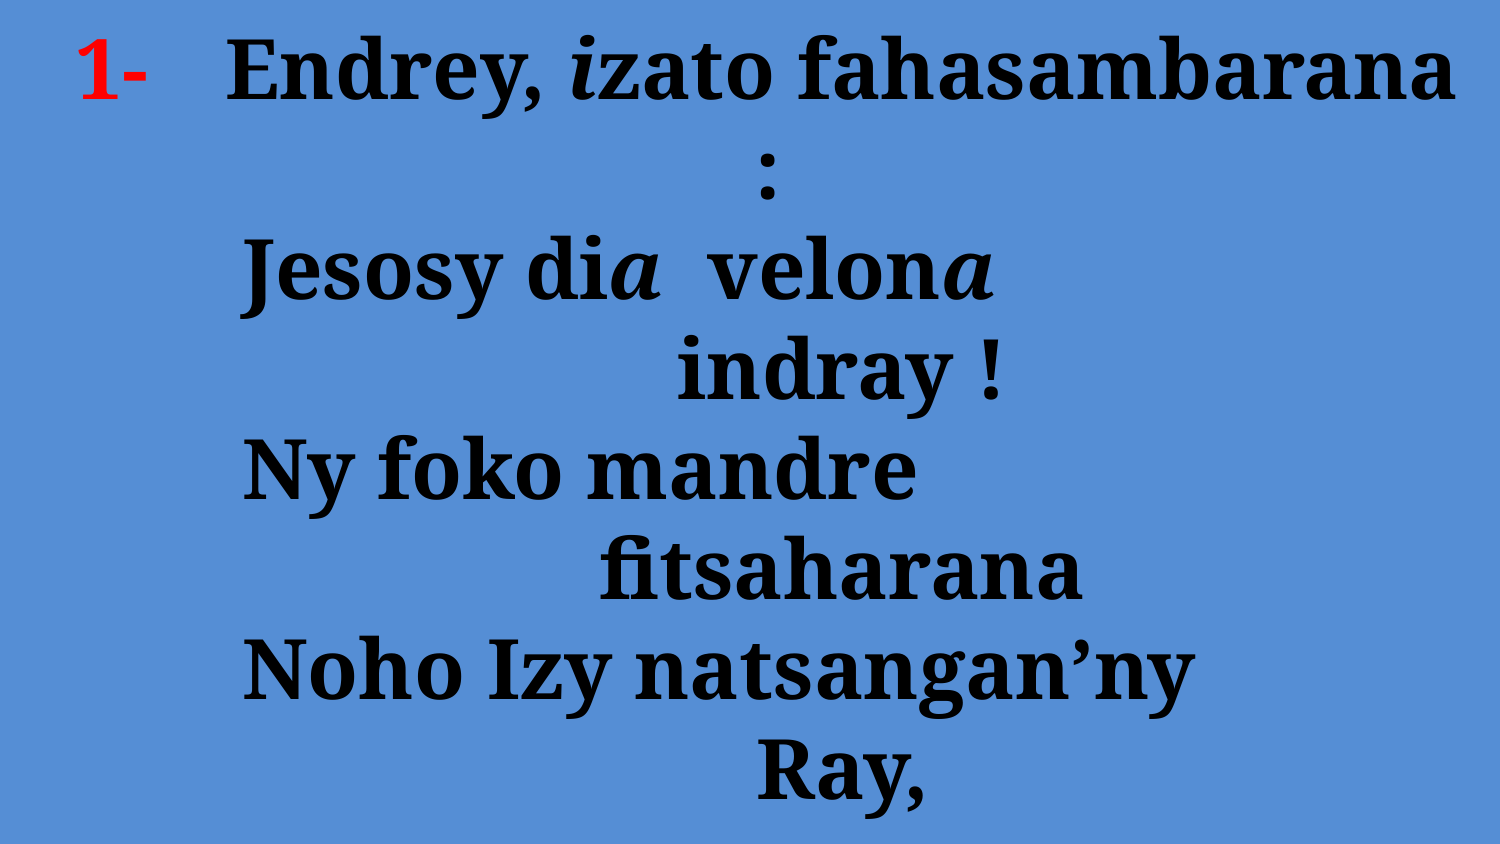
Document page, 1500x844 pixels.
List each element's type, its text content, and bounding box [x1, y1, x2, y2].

title 1- Endrey, izato fahasambarana : Jesosy dia velona indray ! Ny foko mandre fitsaharana Noho Izy natsangan’ny Ray, [58, 8, 1477, 844]
